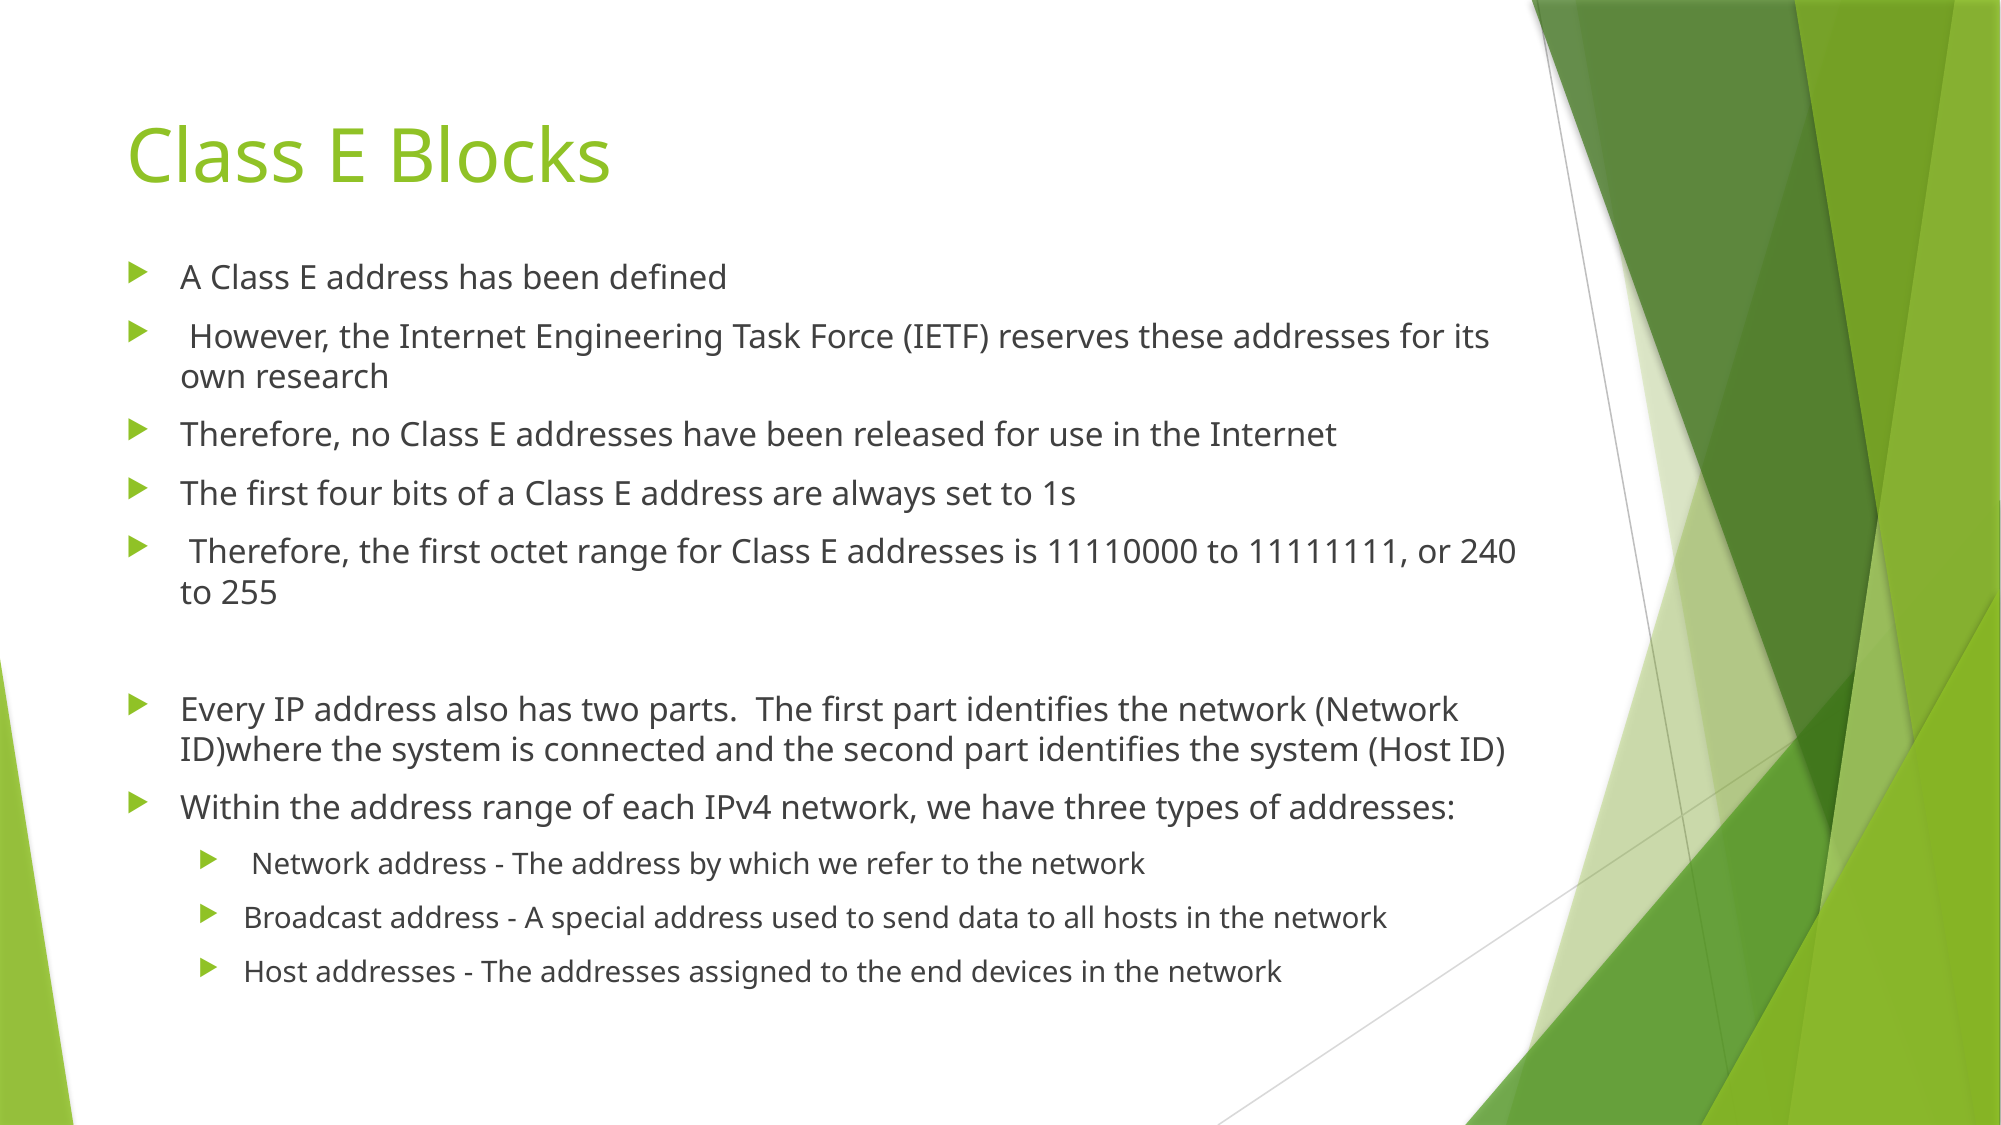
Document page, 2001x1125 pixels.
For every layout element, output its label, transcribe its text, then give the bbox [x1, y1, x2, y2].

list A Class E address has been defined However, the Internet Engineering Task Force (IETF) reserves these addresses for its own research Therefore, no Class E addresses have been released for use in the Internet The first four bits of a Class E address are always set to 1s Therefore, the first octet range for Class E addresses is 11110000 to 11111111, or 240 to 255 Every IP address also has two parts. The first part identifies the network (Network ID)where the system is connected and the second part identifies the system (Host ID) Within the address range of each IPv4 network, we have three types of addresses: Network address - The address by which we refer to the network Broadcast address - A special address used to send data to all hosts in the network Host addresses - The addresses assigned to the end devices in the network [111, 248, 1547, 1034]
title Class E Blocks [111, 99, 1522, 248]
